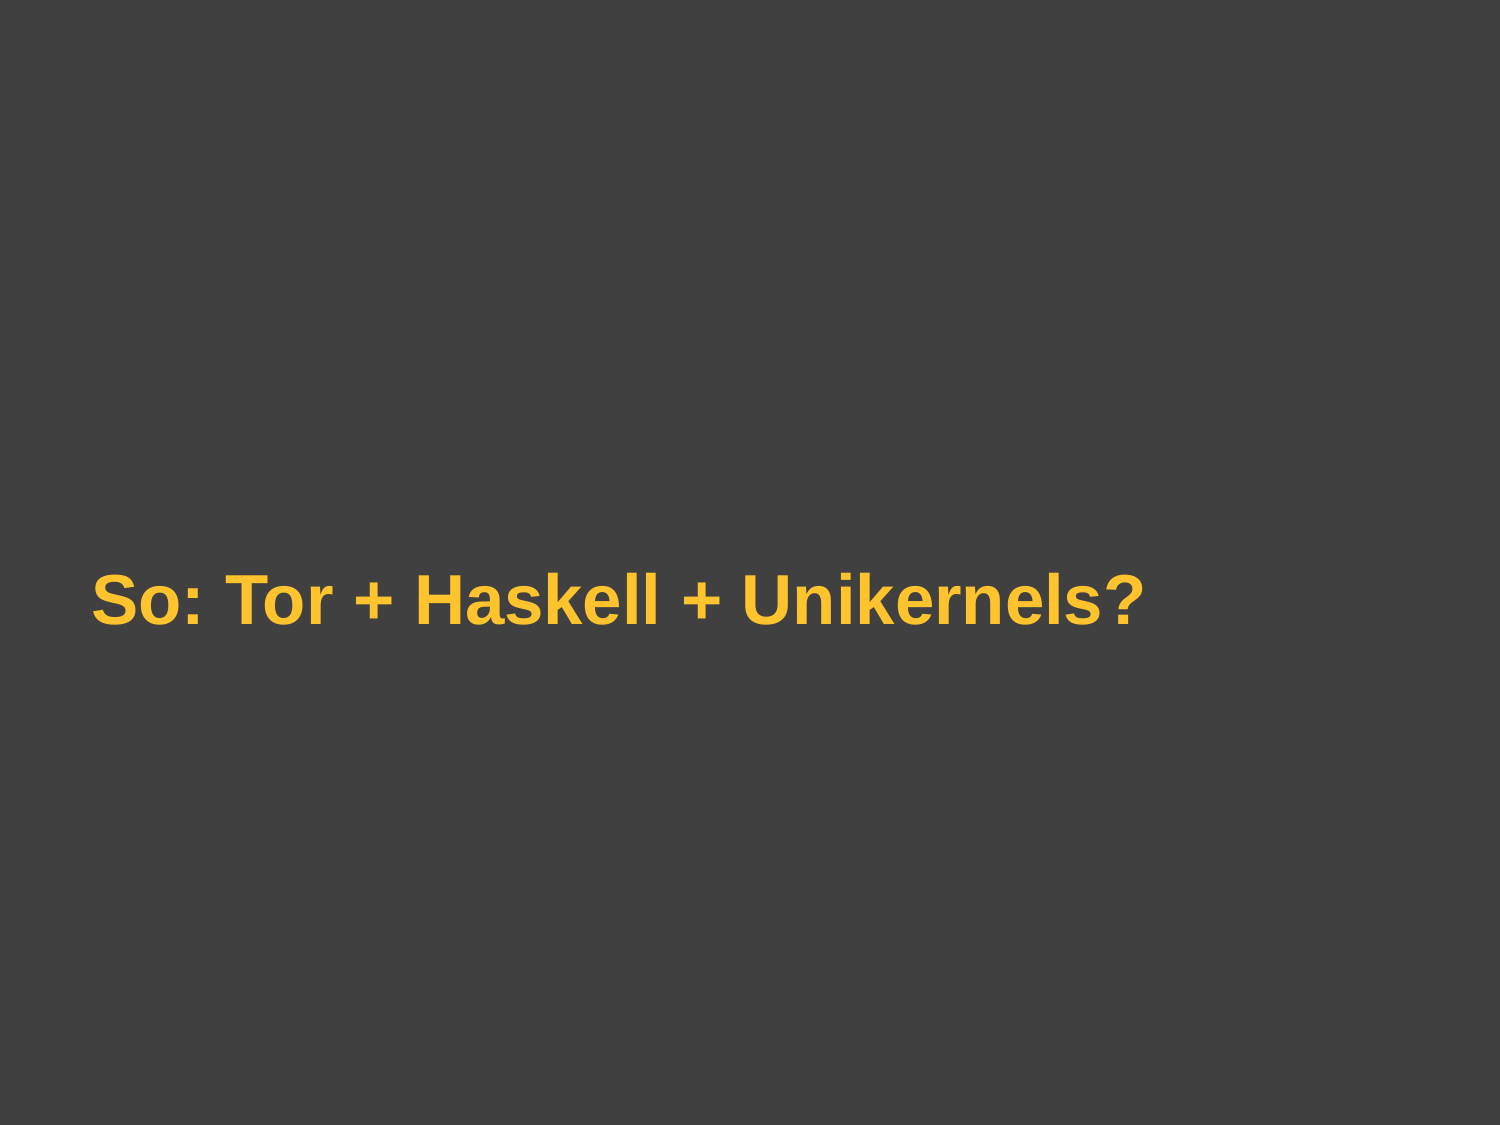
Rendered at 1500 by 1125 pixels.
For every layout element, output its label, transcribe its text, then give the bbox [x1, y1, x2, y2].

title So: Tor + Haskell + Unikernels? [76, 564, 1426, 629]
